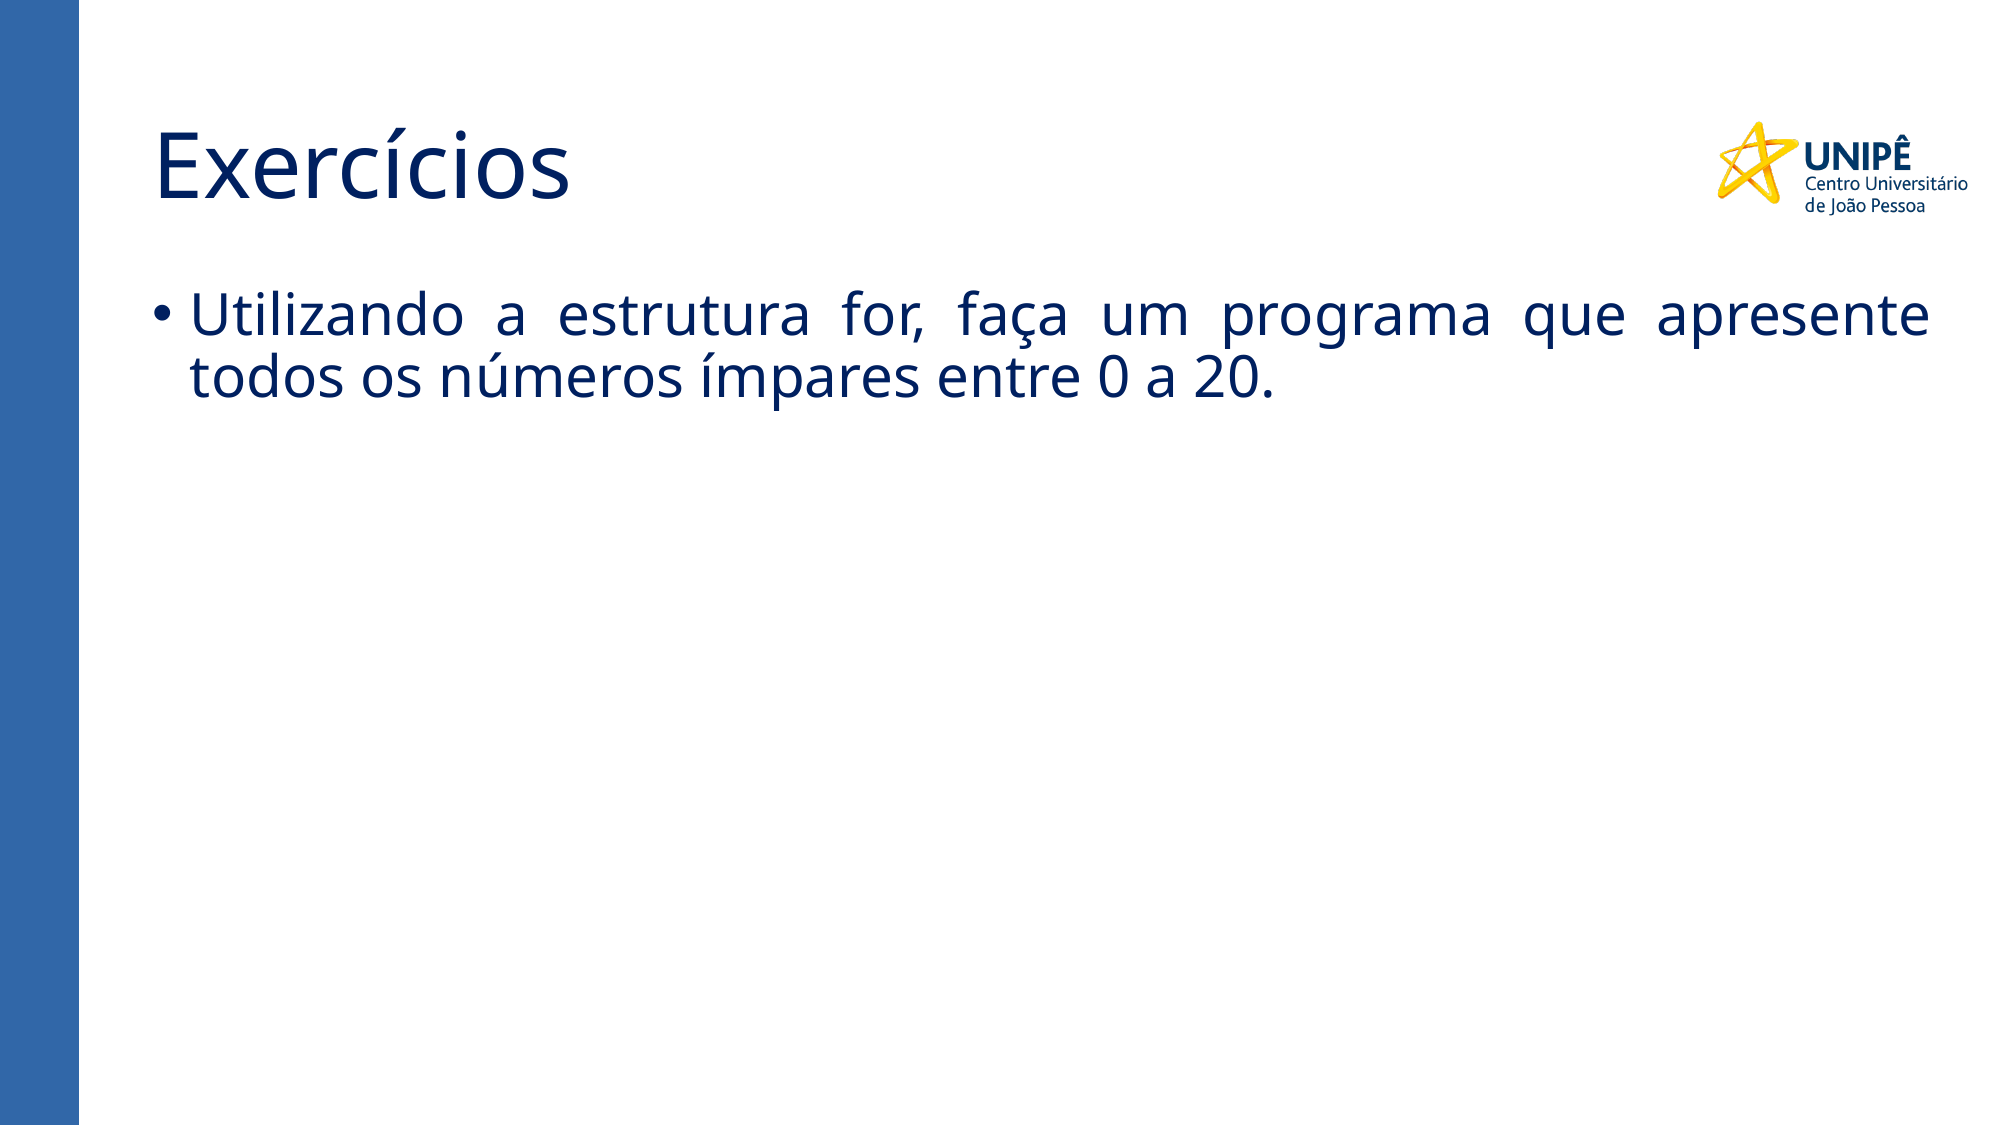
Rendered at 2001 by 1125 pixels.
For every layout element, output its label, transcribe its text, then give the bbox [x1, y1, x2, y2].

picture [1717, 121, 1968, 216]
text_box Utilizando a estrutura for, faça um programa que apresente todos os números ímpares entre 0 a 20. [137, 277, 1947, 978]
title Exercícios [137, 59, 1863, 277]
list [0, 0, 79, 1125]
